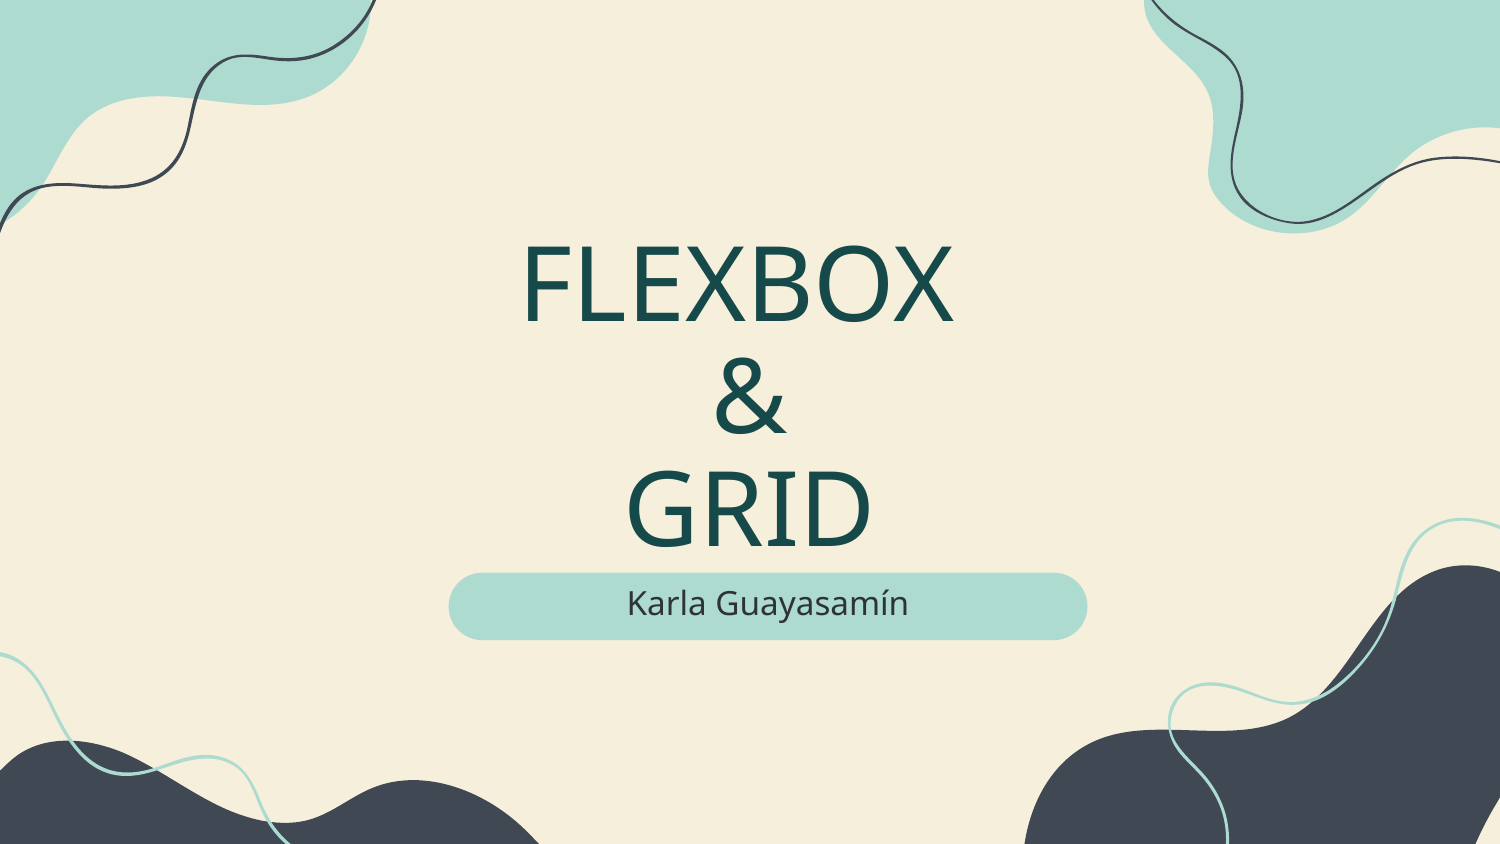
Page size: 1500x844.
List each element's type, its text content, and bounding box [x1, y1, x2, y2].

subtitle Karla Guayasamín [475, 582, 1061, 631]
text_box [448, 572, 1088, 641]
title FLEXBOX & GRID [330, 231, 1170, 547]
